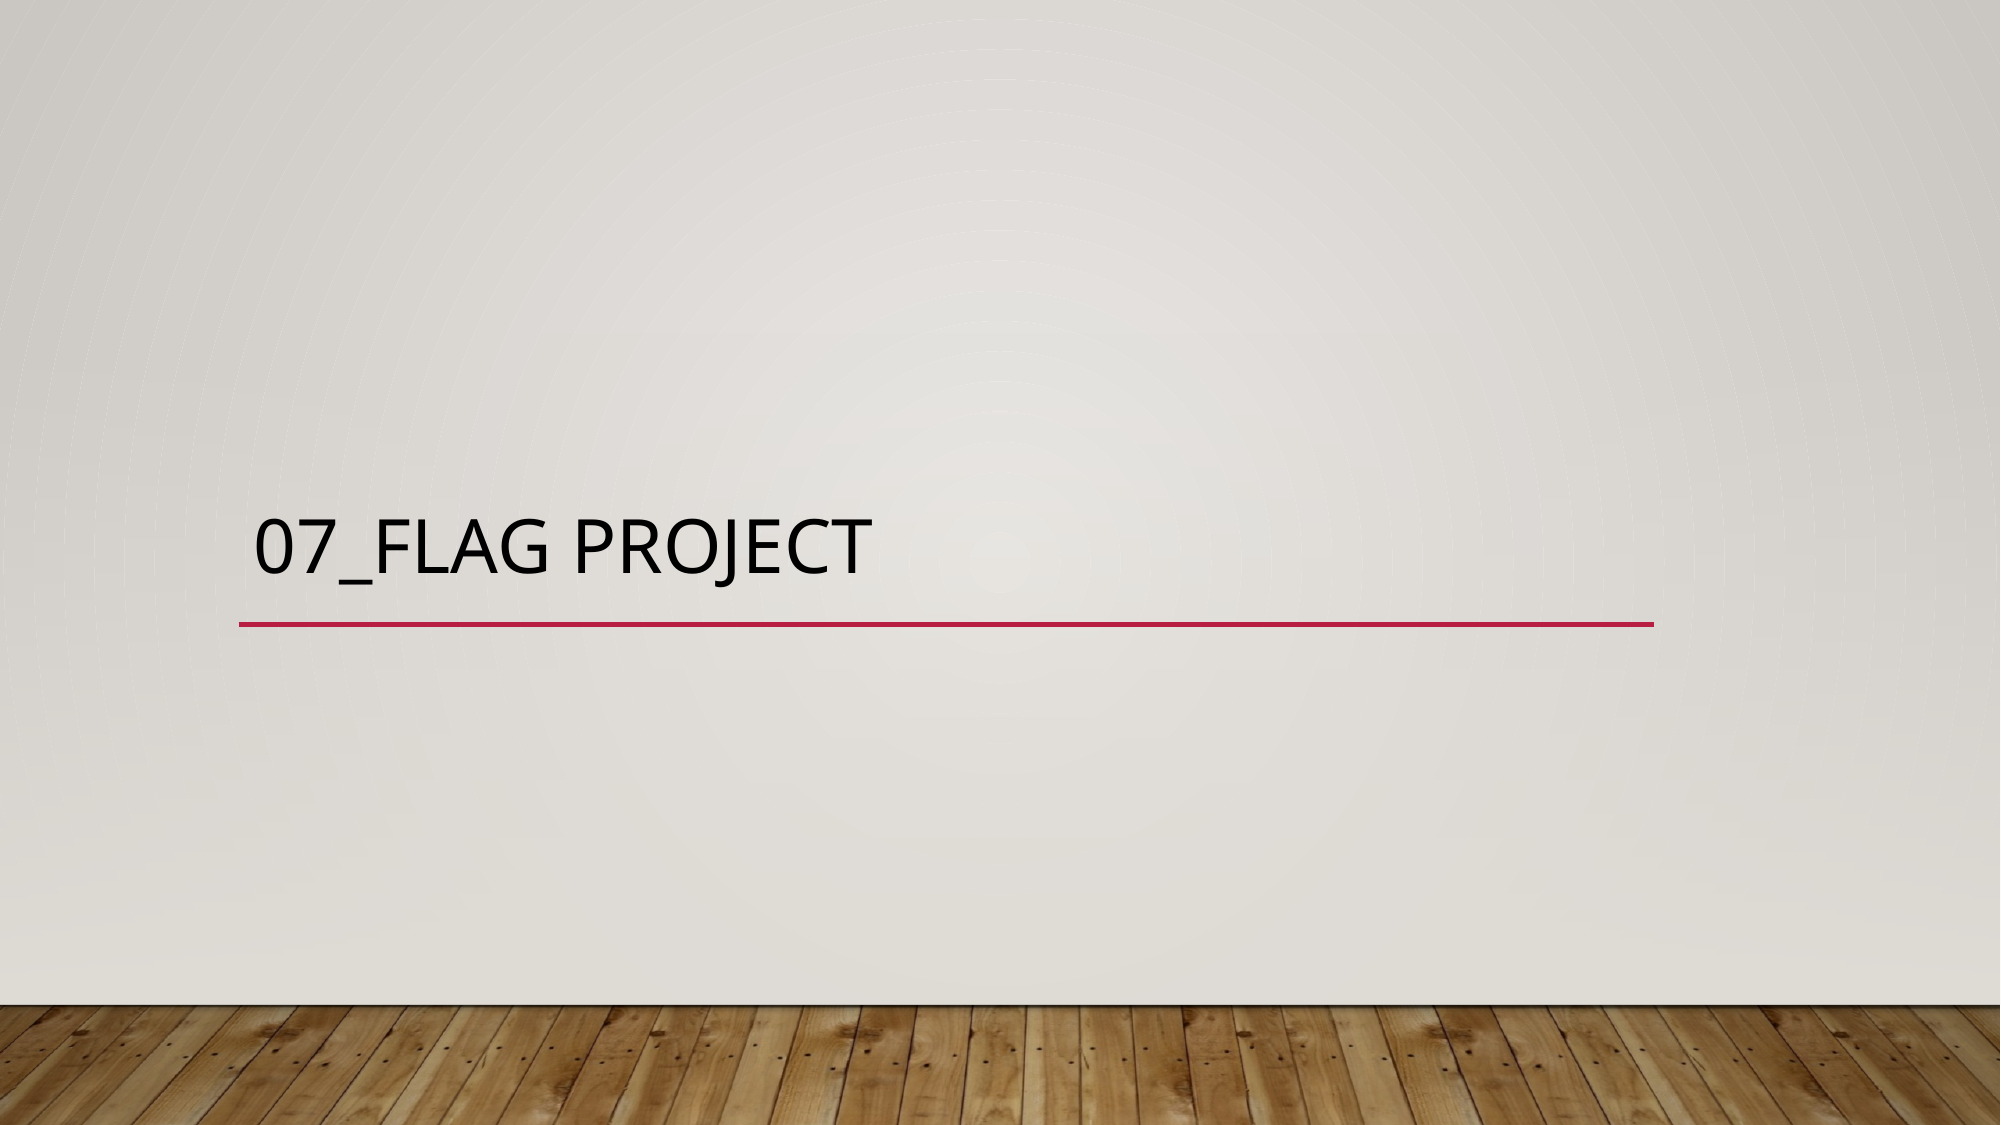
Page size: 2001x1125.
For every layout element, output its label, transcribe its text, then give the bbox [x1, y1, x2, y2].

picture [0, 1005, 2000, 1125]
title 07_Flag project [238, 288, 1657, 598]
